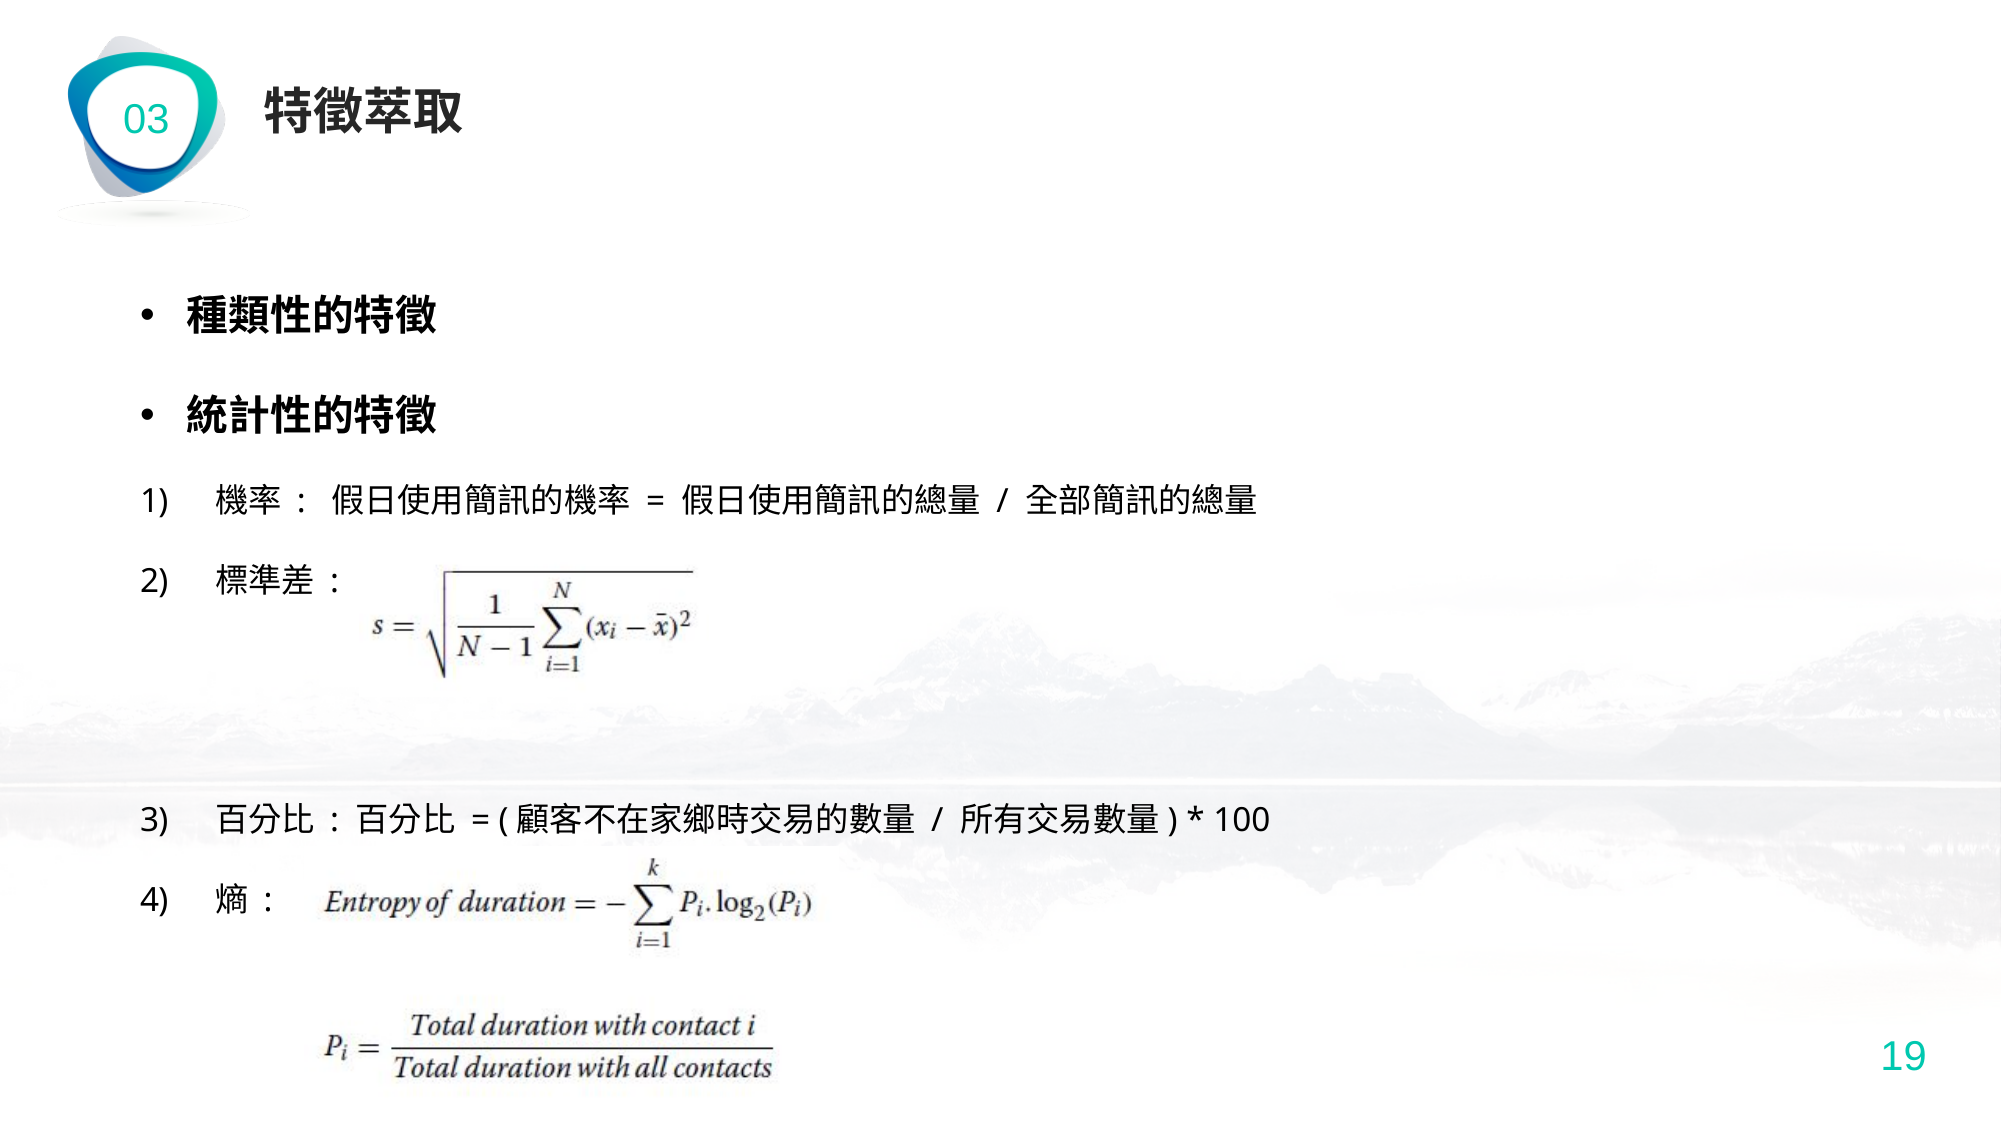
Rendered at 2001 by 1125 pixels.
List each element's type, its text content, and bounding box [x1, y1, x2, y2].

text_box 種類性的特徵 統計性的特徵 機率 : 假日使用簡訊的機率 = 假日使用簡訊的總量 / 全部簡訊的總量 標準差 : 百分比 : 百分比 = (顧客不在家鄉時交易的數量 / 所有交易數量) * 100 熵 : [125, 231, 1971, 1006]
text_box 19 [1865, 1021, 1942, 1086]
picture [304, 846, 839, 1101]
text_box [57, 36, 790, 227]
picture [359, 540, 709, 697]
